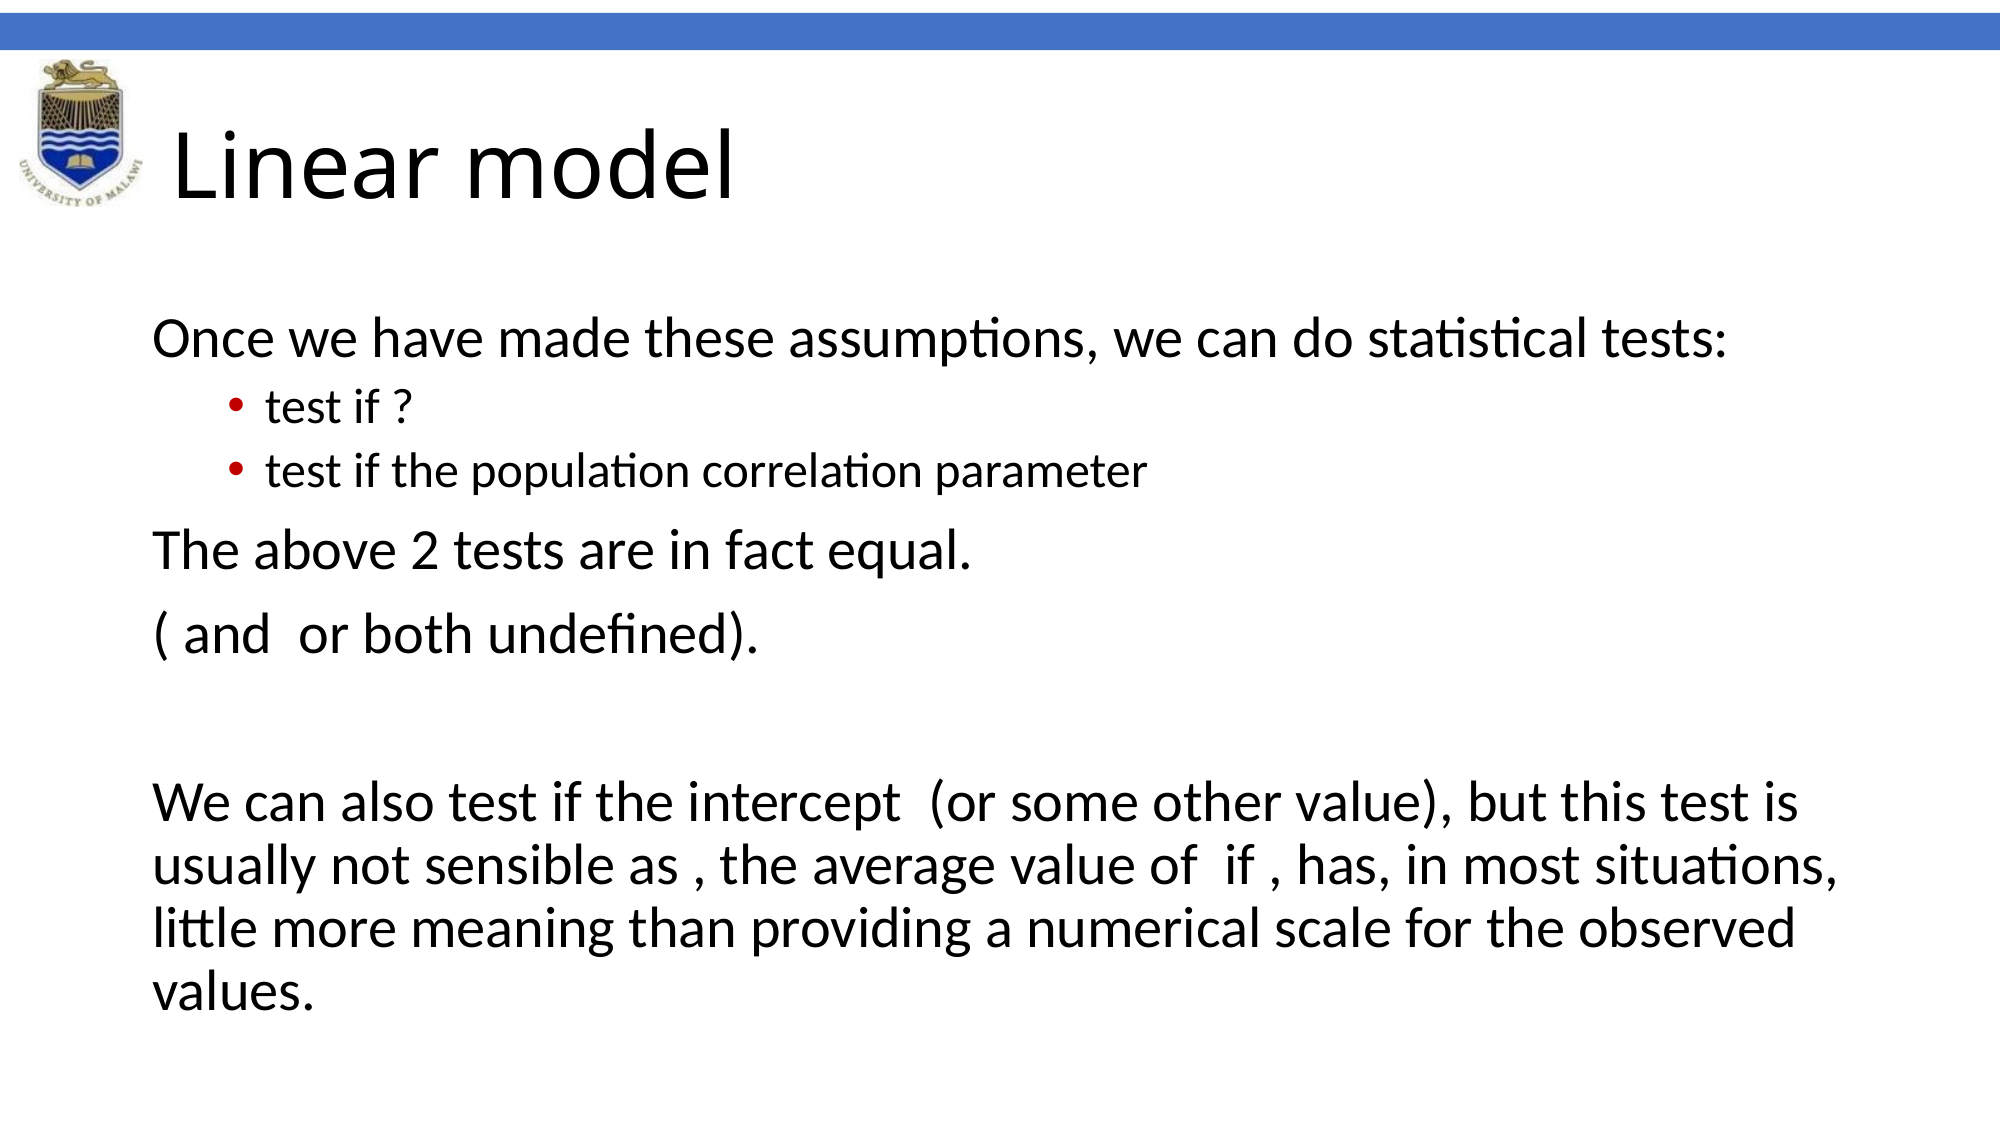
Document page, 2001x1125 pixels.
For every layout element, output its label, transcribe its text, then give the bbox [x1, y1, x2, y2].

title Linear model [155, 59, 1851, 278]
picture [19, 59, 143, 207]
